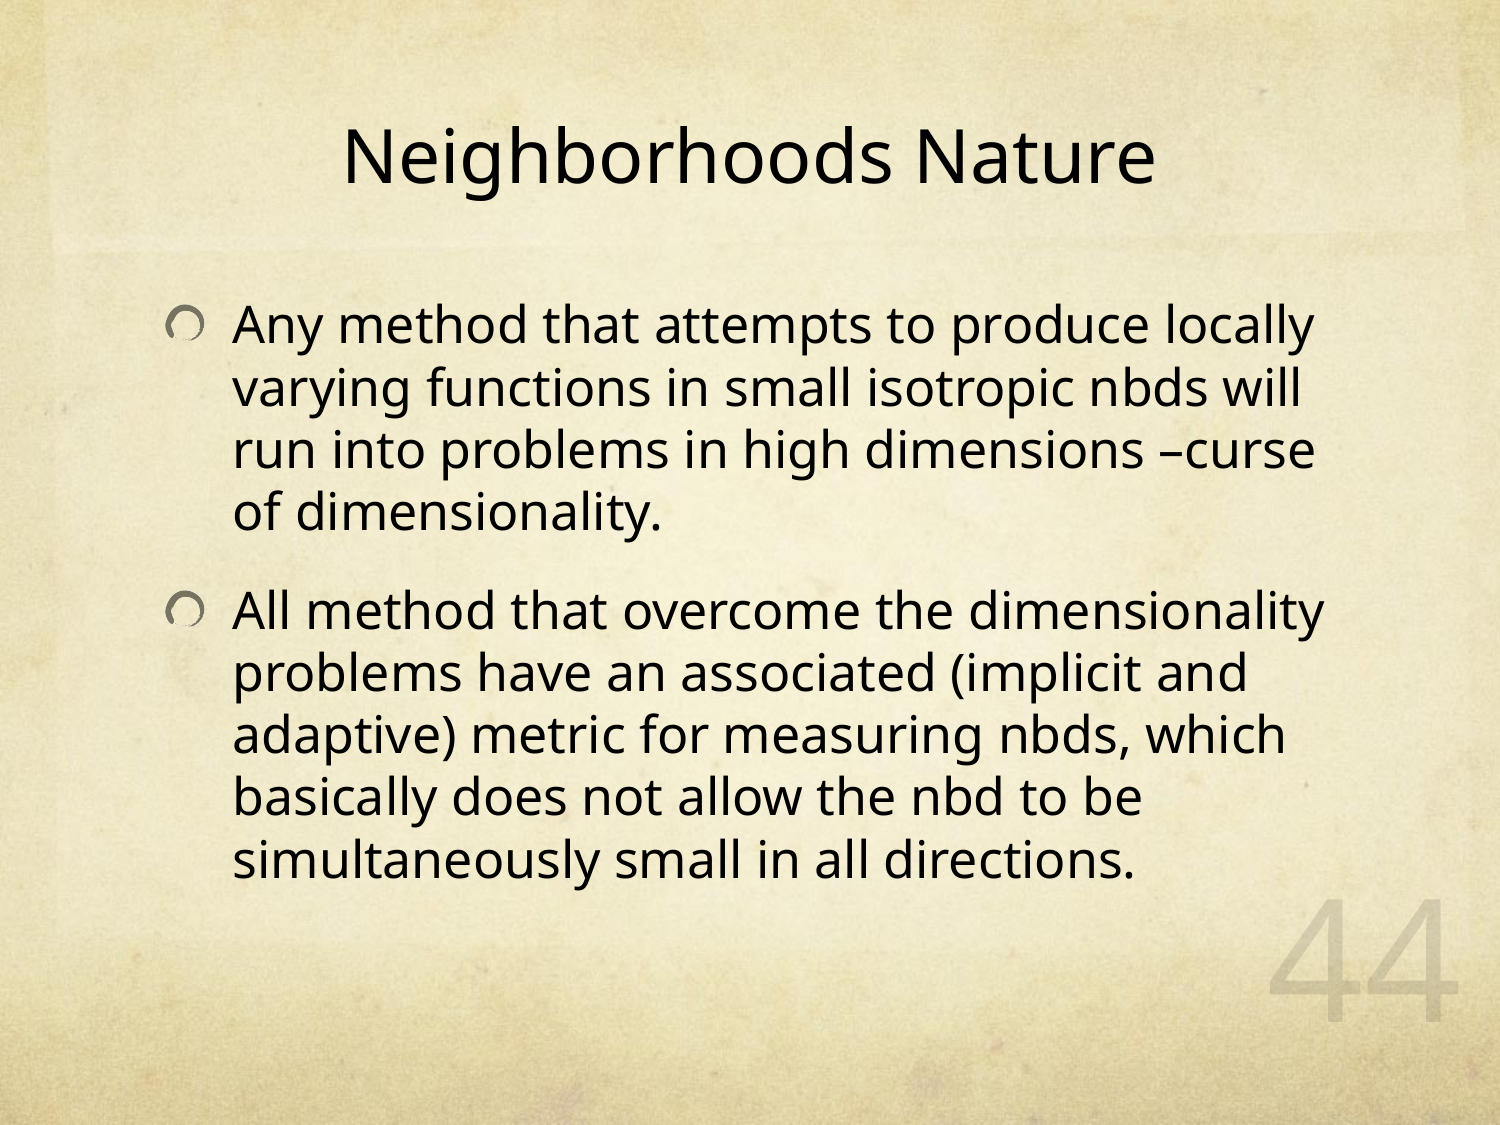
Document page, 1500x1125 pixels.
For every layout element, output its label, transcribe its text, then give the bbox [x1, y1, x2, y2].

title Neighborhoods Nature [150, 82, 1350, 225]
list Any method that attempts to produce locally varying functions in small isotropic nbds will run into problems in high dimensions –curse of dimensionality. All method that overcome the dimensionality problems have an associated (implicit and adaptive) metric for measuring nbds, which basically does not allow the nbd to be simultaneously small in all directions. [150, 284, 1350, 950]
slide_number 44 [1233, 898, 1478, 1038]
picture [0, 0, 1500, 1125]
